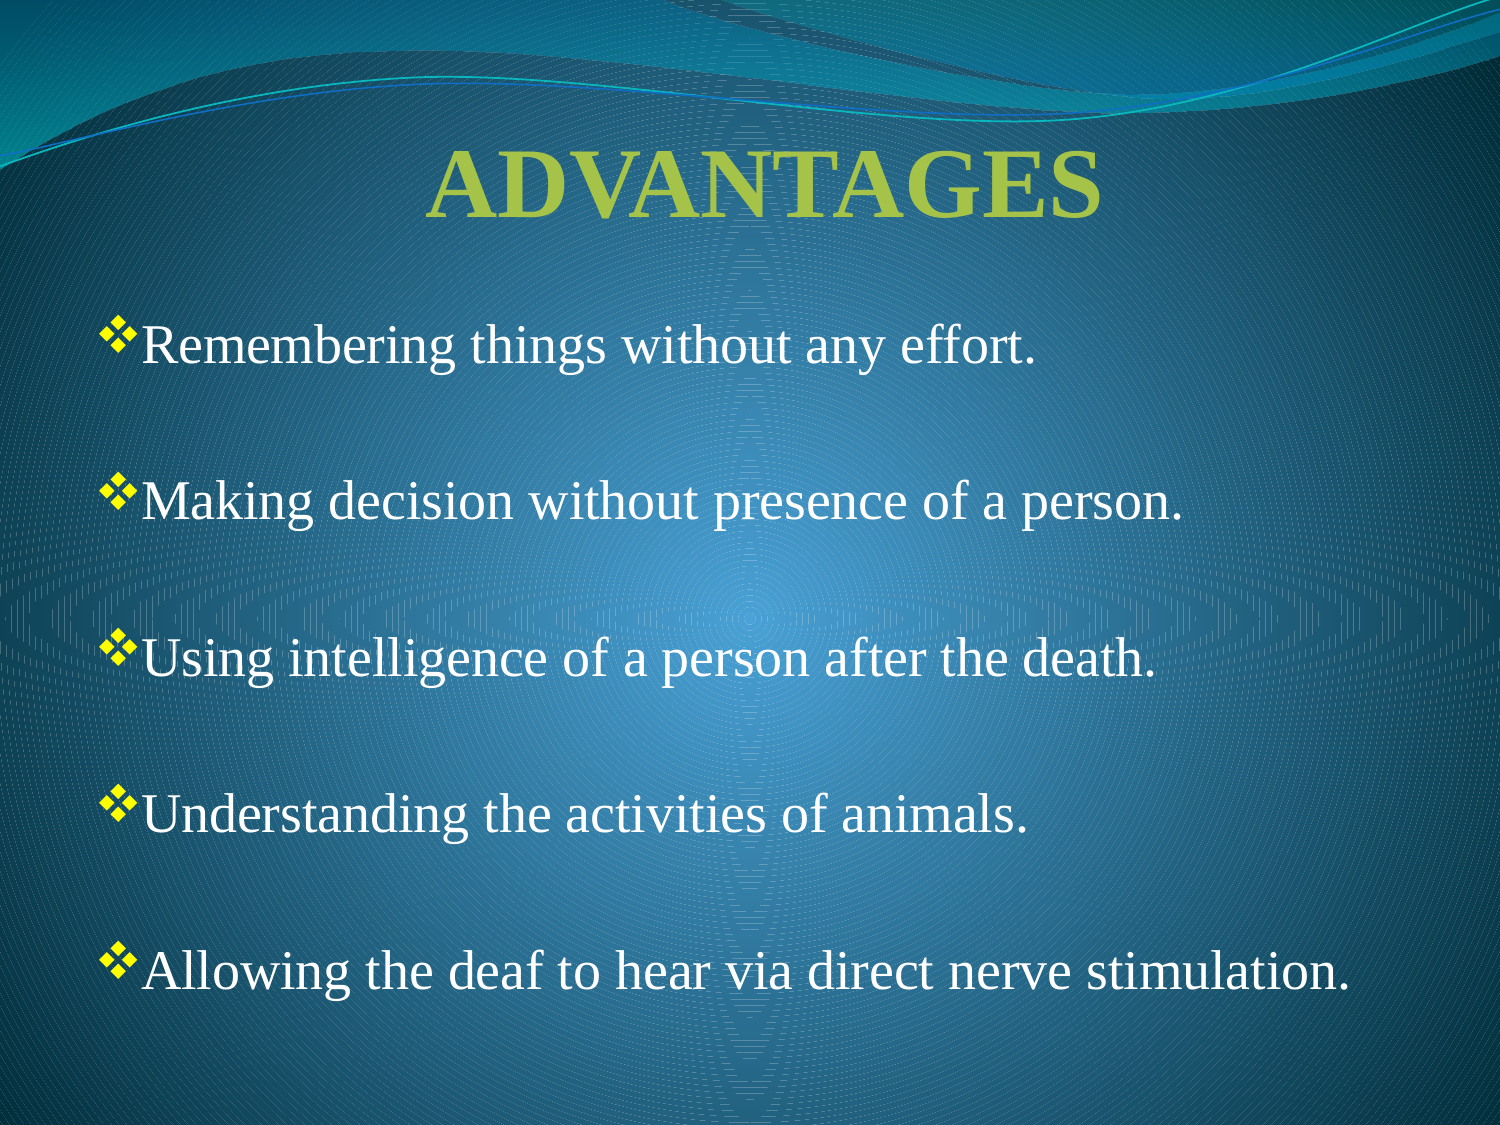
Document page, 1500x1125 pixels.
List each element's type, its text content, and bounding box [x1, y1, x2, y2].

title ADVANTAGES [425, 87, 1362, 238]
list Remembering things without any effort. Making decision without presence of a person. Using intelligence of a person after the death. Understanding the activities of animals. Allowing the deaf to hear via direct nerve stimulation. [86, 299, 1362, 1050]
